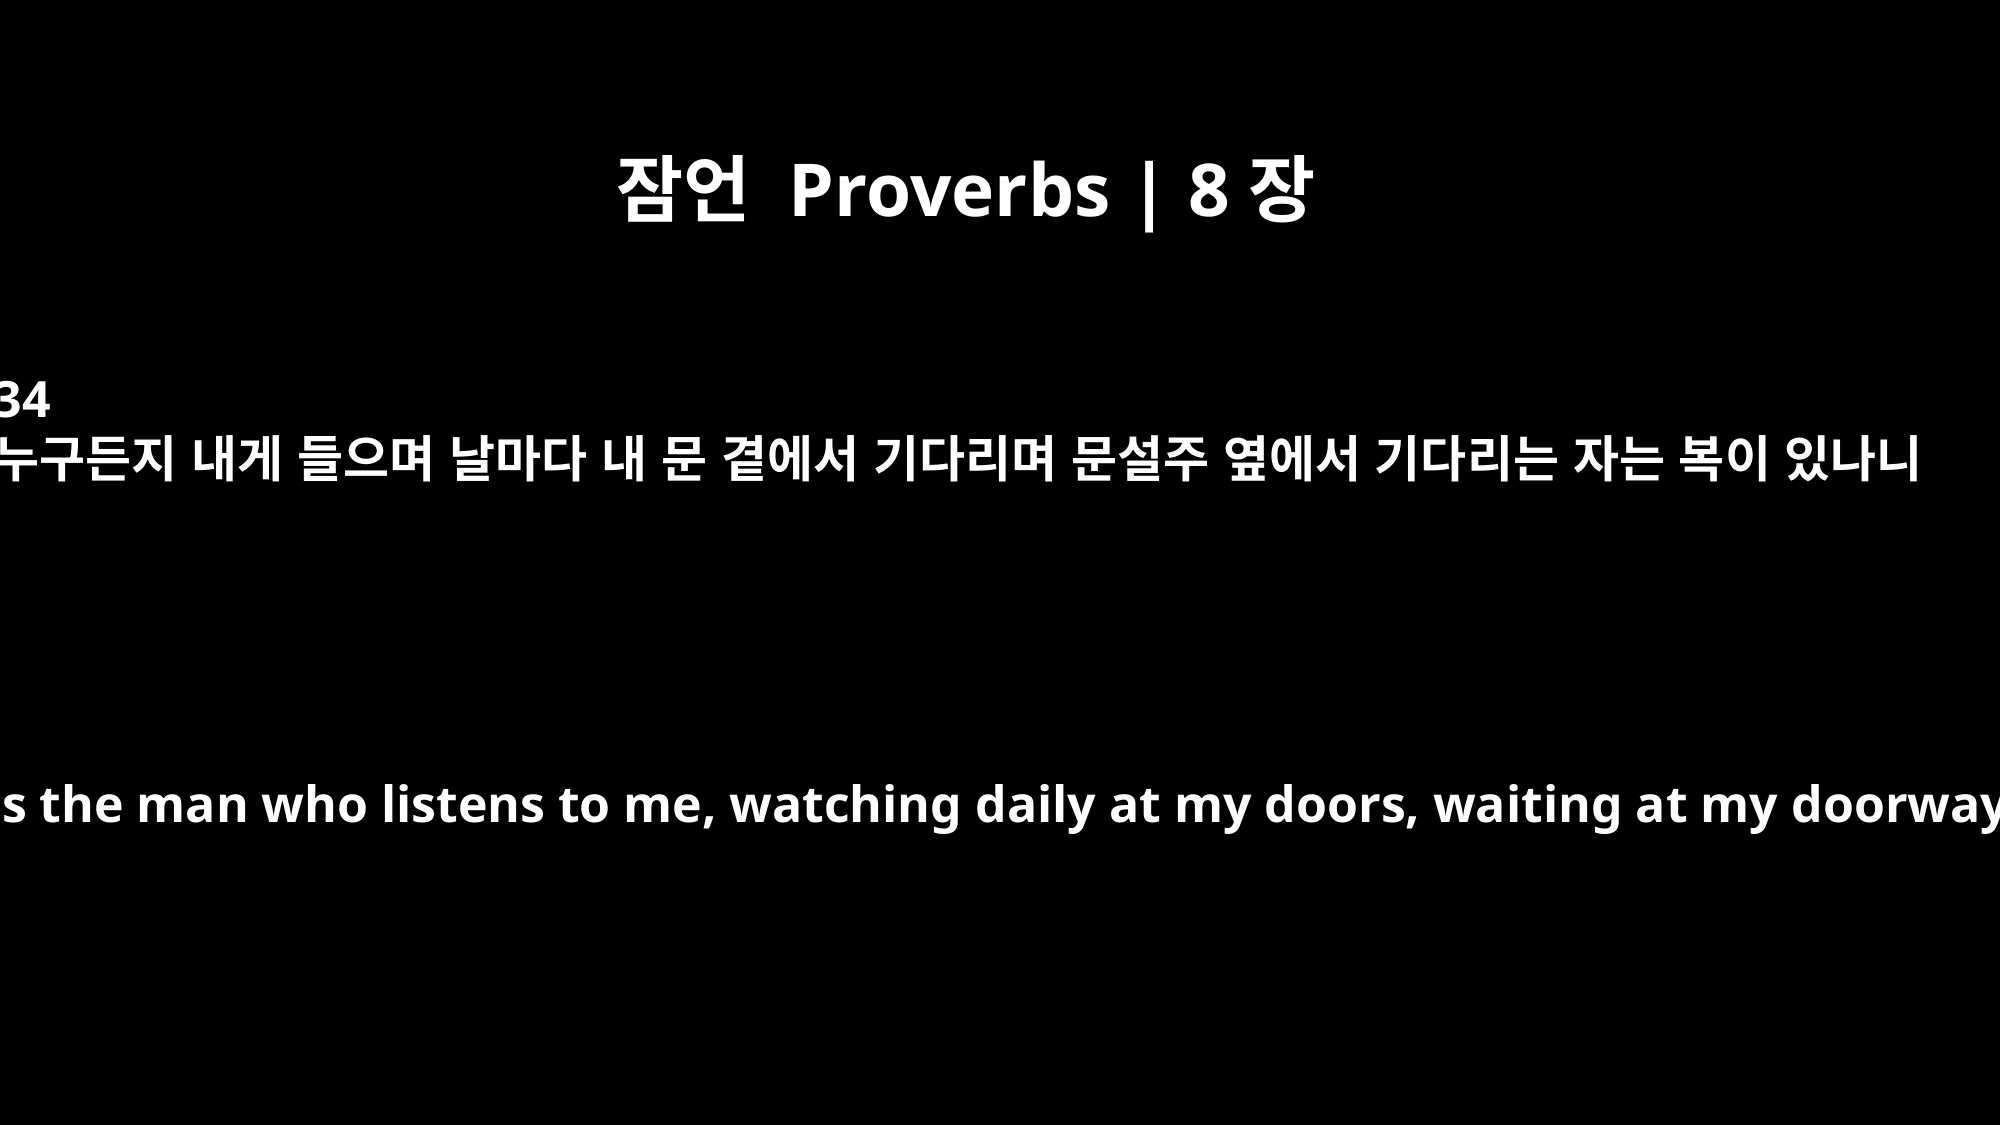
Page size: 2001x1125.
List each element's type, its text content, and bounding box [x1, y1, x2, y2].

text_box 잠언 Proverbs | 8장 [601, 136, 1331, 239]
text_box Blessed is the man who listens to me, watching daily at my doors, waiting at my doorway. [0, 764, 2000, 840]
text_box 34 누구든지 내게 들으며 날마다 내 문 곁에서 기다리며 문설주 옆에서 기다리는 자는 복이 있나니 [0, 359, 1939, 495]
